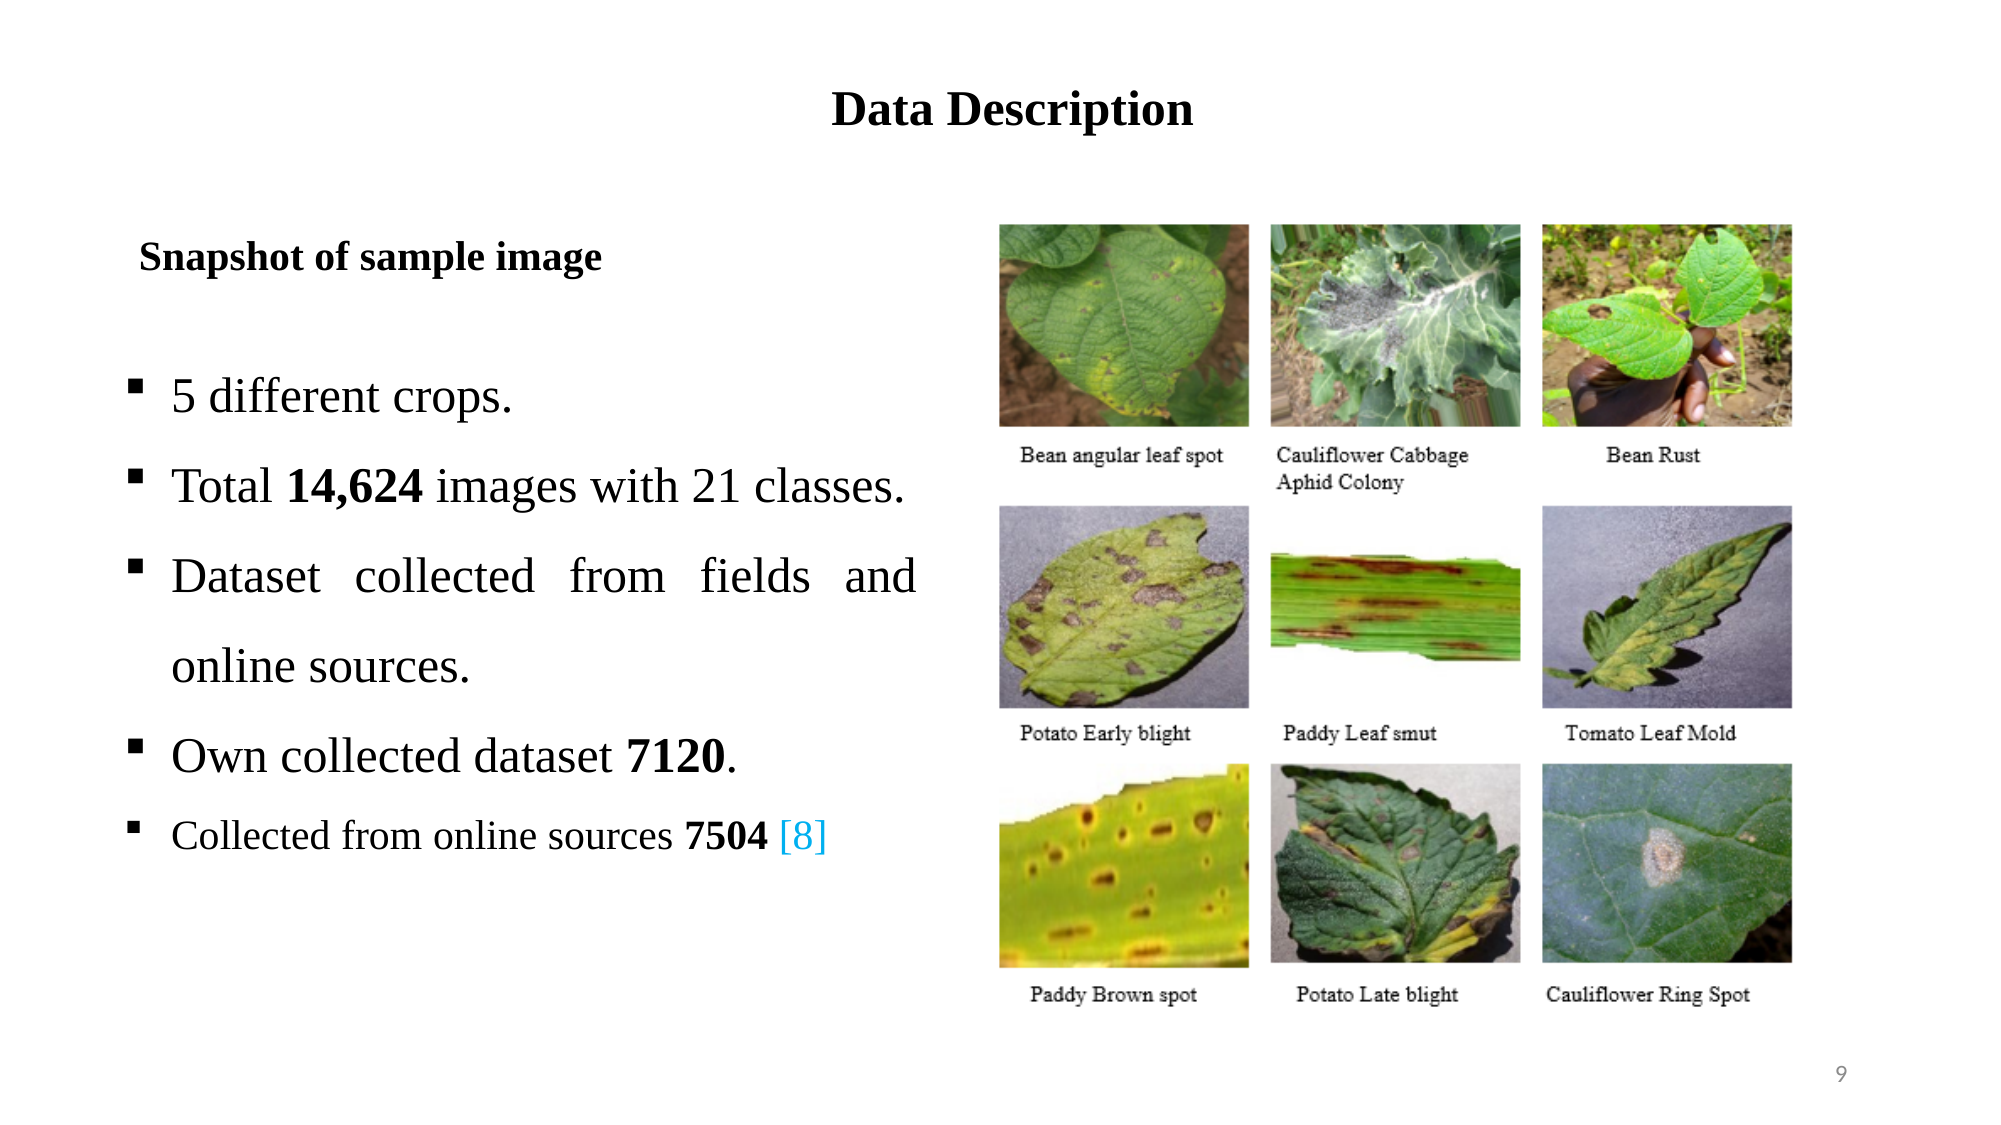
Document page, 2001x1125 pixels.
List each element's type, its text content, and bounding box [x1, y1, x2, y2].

picture [998, 217, 1794, 1012]
text_box 5 different crops. Total 14,624 images with 21 classes. Dataset collected from fields and online sources. Own collected dataset 7120. Collected from online sources 7504 [8] [109, 325, 933, 911]
text_box Snapshot of sample image [108, 197, 633, 310]
slide_number 9 [1412, 1042, 1863, 1103]
text_box Data Description [805, 67, 1221, 143]
